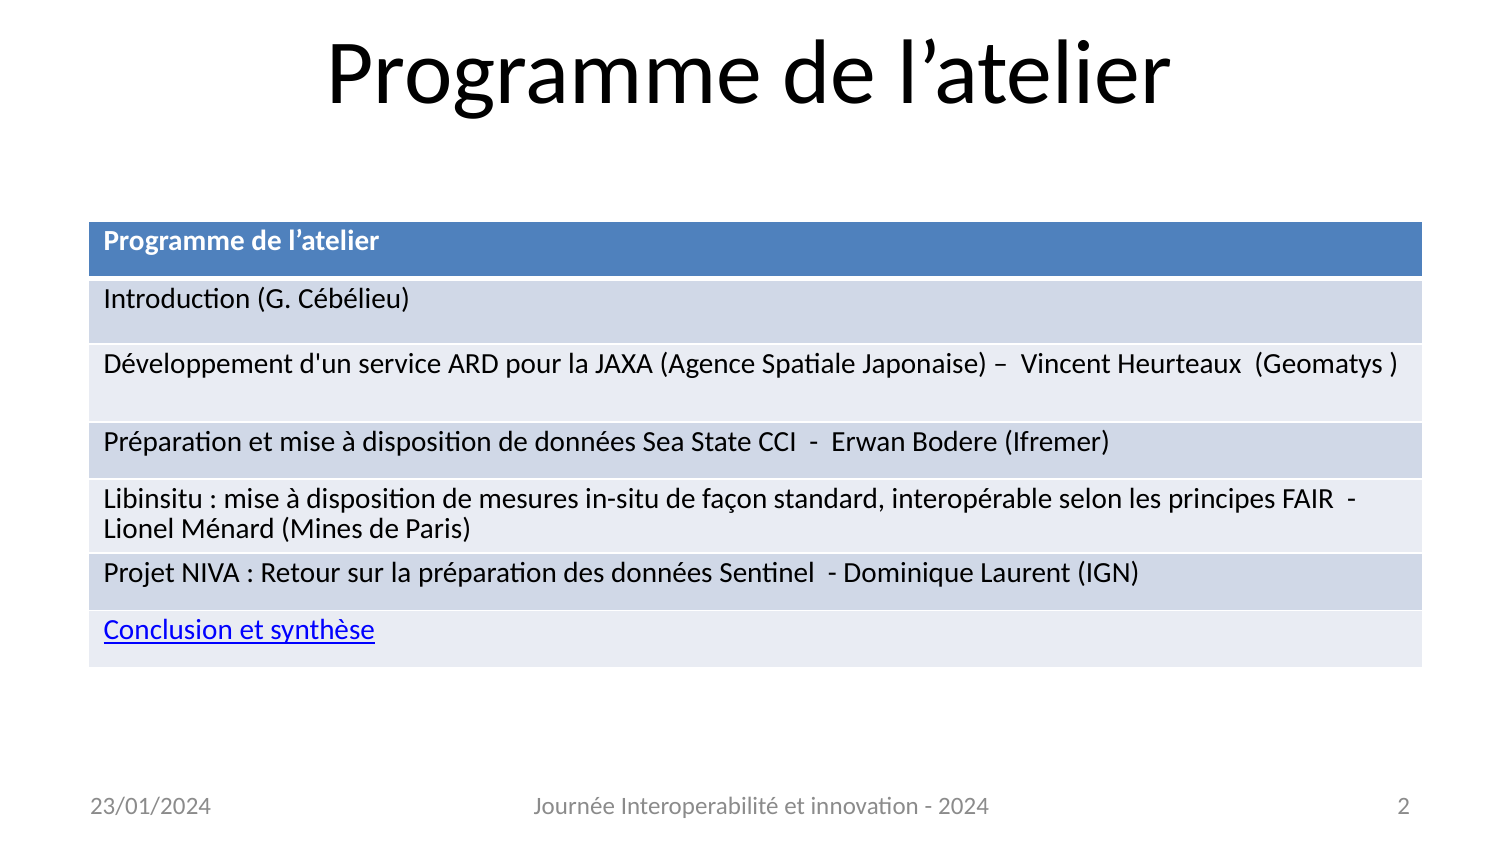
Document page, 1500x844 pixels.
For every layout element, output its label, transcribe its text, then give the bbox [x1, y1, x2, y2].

table_cell Développement d'un service ARD pour la JAXA (Agence Spatiale Japonaise) – Vincent Heurteaux (Geomatys ) [89, 345, 1422, 421]
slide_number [75, 782, 425, 827]
table_cell Conclusion et synthèse [89, 611, 1422, 667]
title Programme de l’atelier [75, 0, 1425, 138]
table_cell Projet NIVA : Retour sur la préparation des données Sentinel - Dominique Laurent (IGN) [89, 554, 1422, 610]
slide_number 2 [1074, 782, 1425, 827]
footer Journée Interoperabilité et innovation - 2024 [490, 782, 1034, 827]
table_header Programme de l’atelier [89, 222, 1422, 276]
table_cell Libinsitu : mise à disposition de mesures in-situ de façon standard, interopérable selon les principes FAIR - Lionel Ménard (Mines de Paris) [89, 480, 1422, 552]
table_cell Introduction (G. Cébélieu) [89, 281, 1422, 343]
table_cell Préparation et mise à disposition de données Sea State CCI - Erwan Bodere (Ifremer) [89, 423, 1422, 478]
